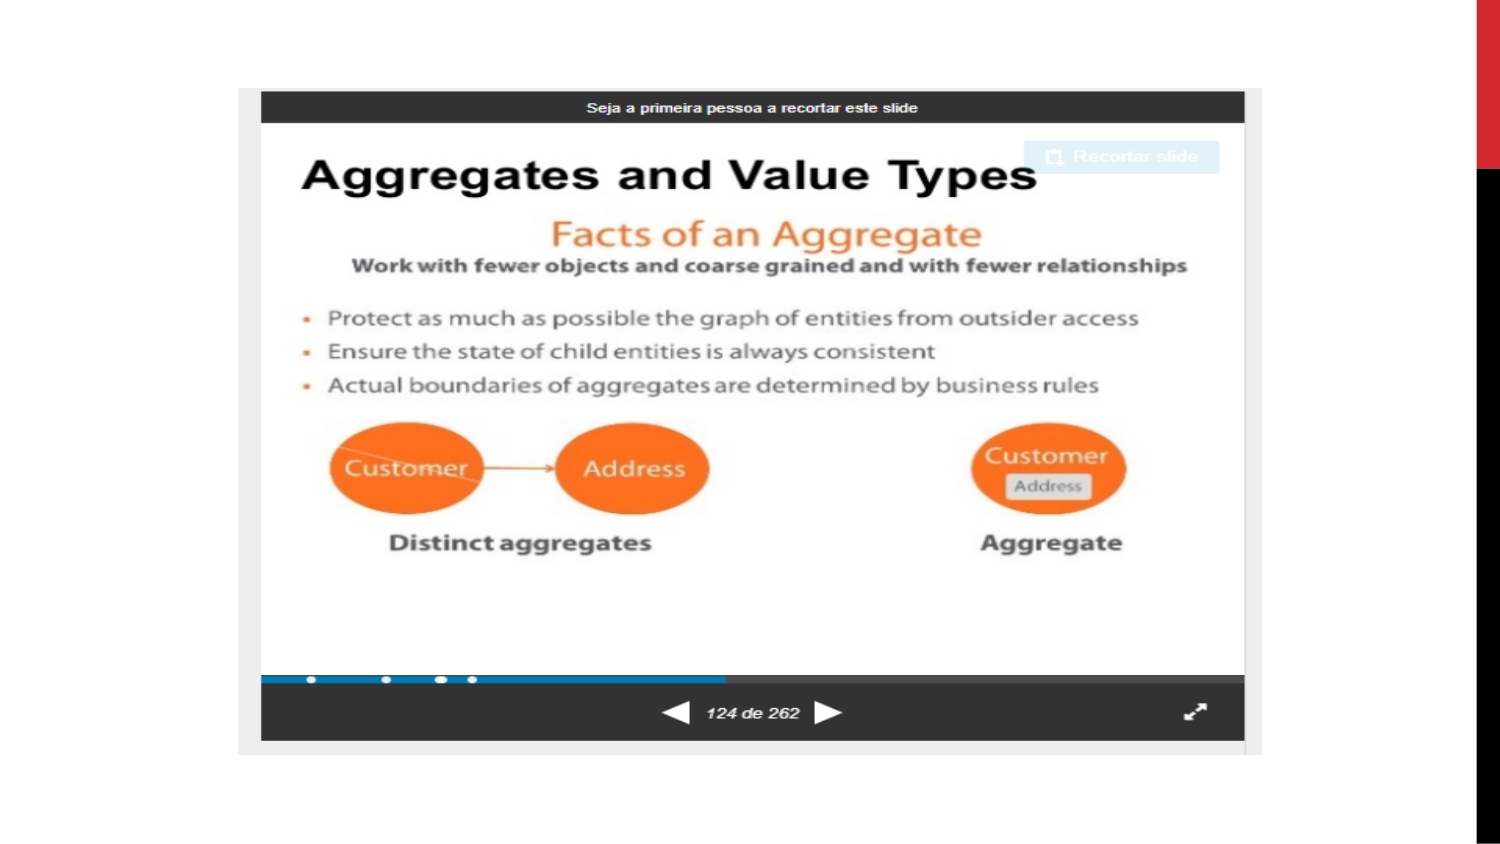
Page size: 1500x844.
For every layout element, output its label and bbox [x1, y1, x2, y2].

picture [237, 88, 1263, 756]
